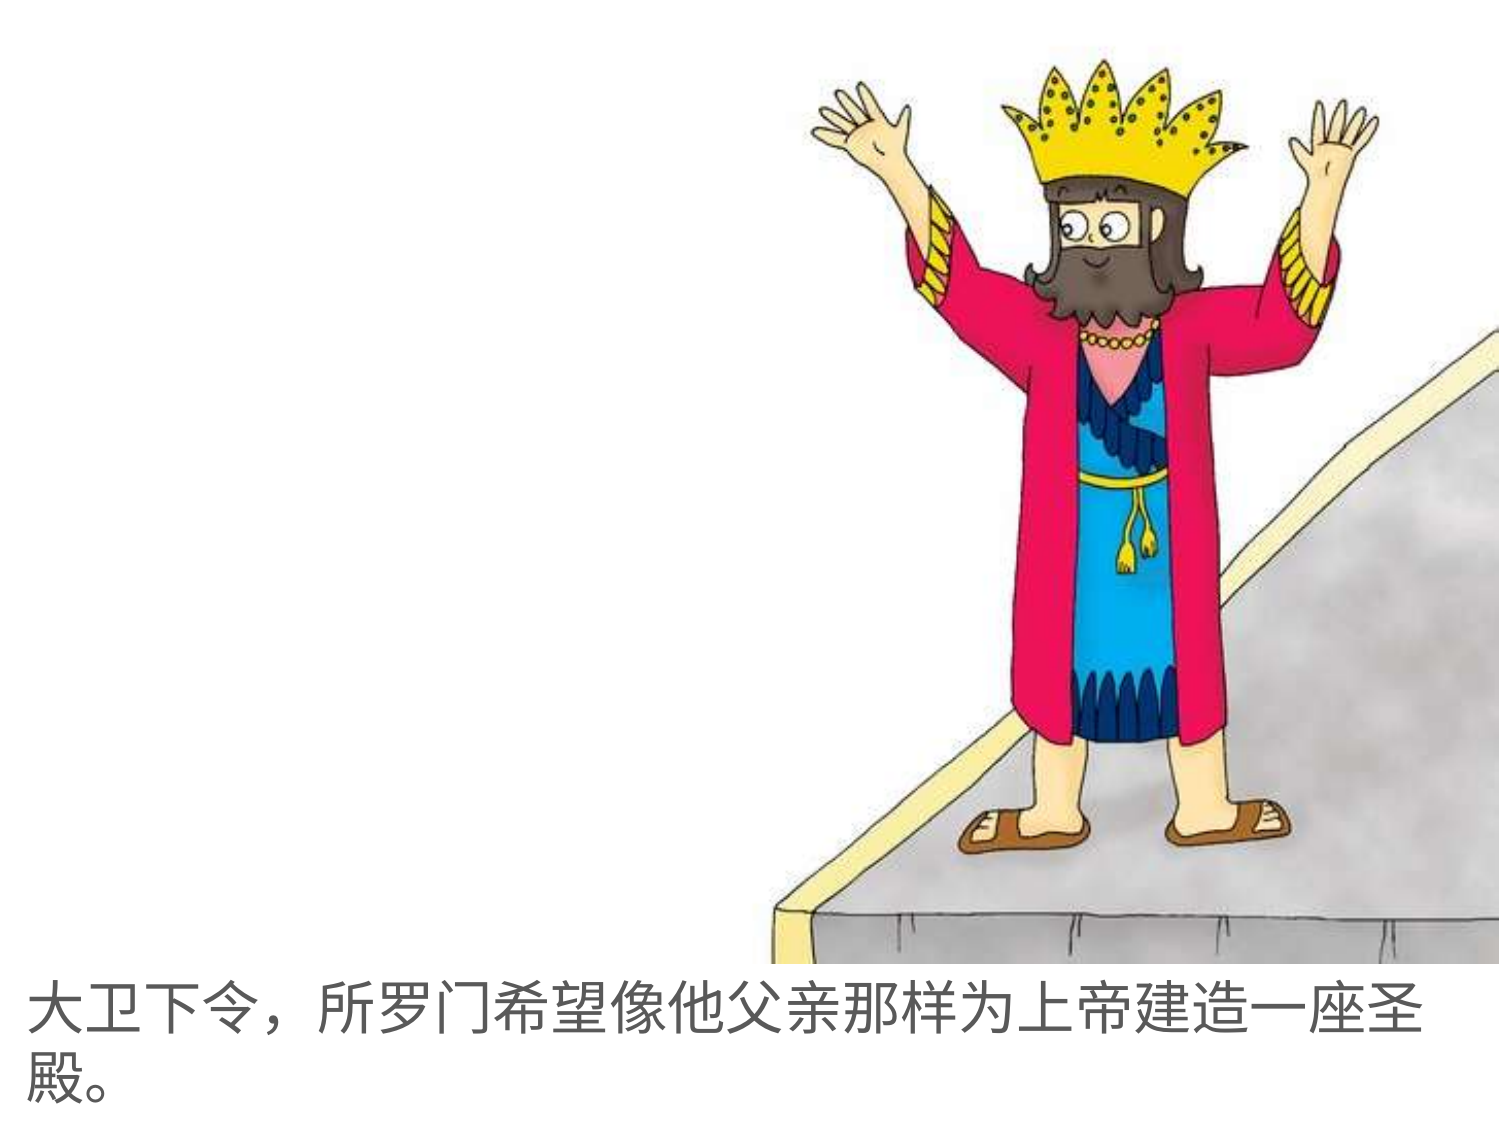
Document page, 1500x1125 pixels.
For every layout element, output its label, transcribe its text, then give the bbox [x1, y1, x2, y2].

picture [159, 13, 1499, 964]
text_box 大卫下令，所罗门希望像他父亲那样为上帝建造一座圣殿。 [11, 964, 1483, 1119]
